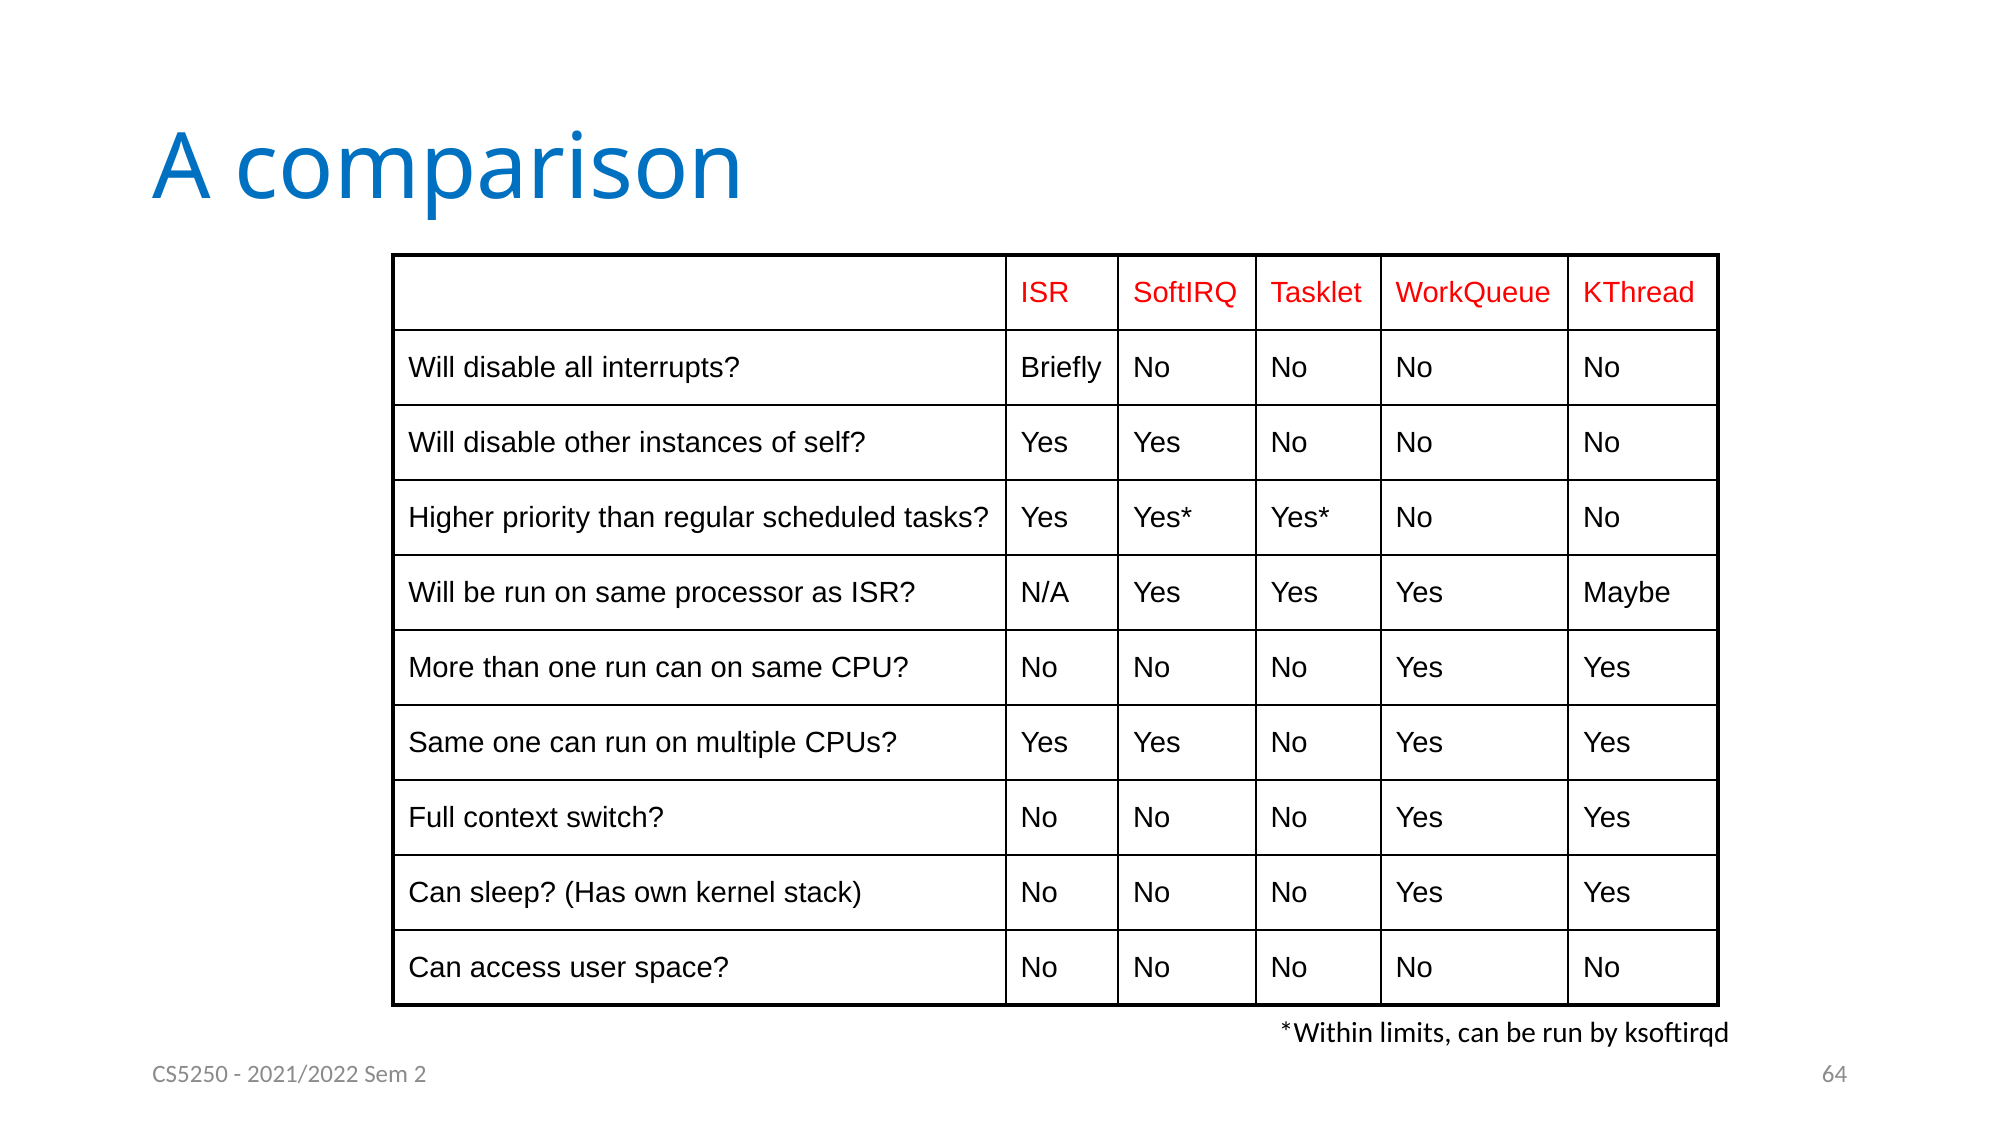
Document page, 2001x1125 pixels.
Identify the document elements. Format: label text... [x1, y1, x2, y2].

table_cell No [1382, 406, 1567, 479]
table_cell Full context switch? [395, 781, 1005, 854]
table_cell No [1119, 931, 1255, 1003]
table_cell Yes [1119, 556, 1255, 629]
table_cell No [1257, 631, 1380, 704]
table_cell No [1119, 631, 1255, 704]
table_cell Yes [1569, 631, 1716, 704]
table_cell Can access user space? [395, 931, 1005, 1003]
table_cell More than one run can on same CPU? [395, 631, 1005, 704]
table_cell No [1569, 331, 1716, 404]
table_cell Yes [1007, 406, 1117, 479]
table_header Tasklet [1257, 257, 1380, 329]
table_cell No [1119, 781, 1255, 854]
table_cell No [1007, 631, 1117, 704]
table_cell No [1382, 331, 1567, 404]
table_cell No [1119, 856, 1255, 929]
table_cell No [1569, 406, 1716, 479]
table_cell Higher priority than regular scheduled tasks? [395, 481, 1005, 554]
table_cell No [1007, 856, 1117, 929]
slide_number 64 [1412, 1042, 1863, 1103]
table_cell No [1382, 481, 1567, 554]
table_cell No [1257, 706, 1380, 779]
table_cell Yes [1382, 781, 1567, 854]
table_header [395, 257, 1005, 329]
table_header WorkQueue [1382, 257, 1567, 329]
table_cell No [1007, 931, 1117, 1003]
table_cell Yes [1119, 706, 1255, 779]
table_cell Yes* [1119, 481, 1255, 554]
table_cell No [1257, 406, 1380, 479]
table_cell No [1257, 931, 1380, 1003]
table_cell Can sleep? (Has own kernel stack) [395, 856, 1005, 929]
table_cell Will disable other instances of self? [395, 406, 1005, 479]
table_cell Yes* [1257, 481, 1380, 554]
table_cell Will be run on same processor as ISR? [395, 556, 1005, 629]
table_cell Briefly [1007, 331, 1117, 404]
table_cell No [1569, 481, 1716, 554]
table_cell Yes [1382, 706, 1567, 779]
table_cell Yes [1119, 406, 1255, 479]
table_cell Maybe [1569, 556, 1716, 629]
table_cell Yes [1007, 706, 1117, 779]
table_header SoftIRQ [1119, 257, 1255, 329]
table_cell Yes [1569, 706, 1716, 779]
table_cell Will disable all interrupts? [395, 331, 1005, 404]
table_header ISR [1007, 257, 1117, 329]
table_cell No [1382, 931, 1567, 1003]
table_cell No [1257, 781, 1380, 854]
table_cell Yes [1257, 556, 1380, 629]
text_box *Within limits, can be run by ksoftirqd [1264, 1006, 1745, 1056]
table_cell Same one can run on multiple CPUs? [395, 706, 1005, 779]
table_cell Yes [1007, 481, 1117, 554]
table_cell No [1257, 331, 1380, 404]
table_cell No [1007, 781, 1117, 854]
table_cell Yes [1569, 781, 1716, 854]
table_cell Yes [1382, 556, 1567, 629]
table_cell No [1569, 931, 1716, 1003]
table_cell N/A [1007, 556, 1117, 629]
table_cell Yes [1569, 856, 1716, 929]
slide_number CS5250 - 2021/2022 Sem 2 [137, 1042, 588, 1103]
table_cell Yes [1382, 631, 1567, 704]
title A comparison [137, 59, 1863, 278]
table_cell No [1119, 331, 1255, 404]
table_cell Yes [1382, 856, 1567, 929]
table_cell No [1257, 856, 1380, 929]
table_header KThread [1569, 257, 1716, 329]
